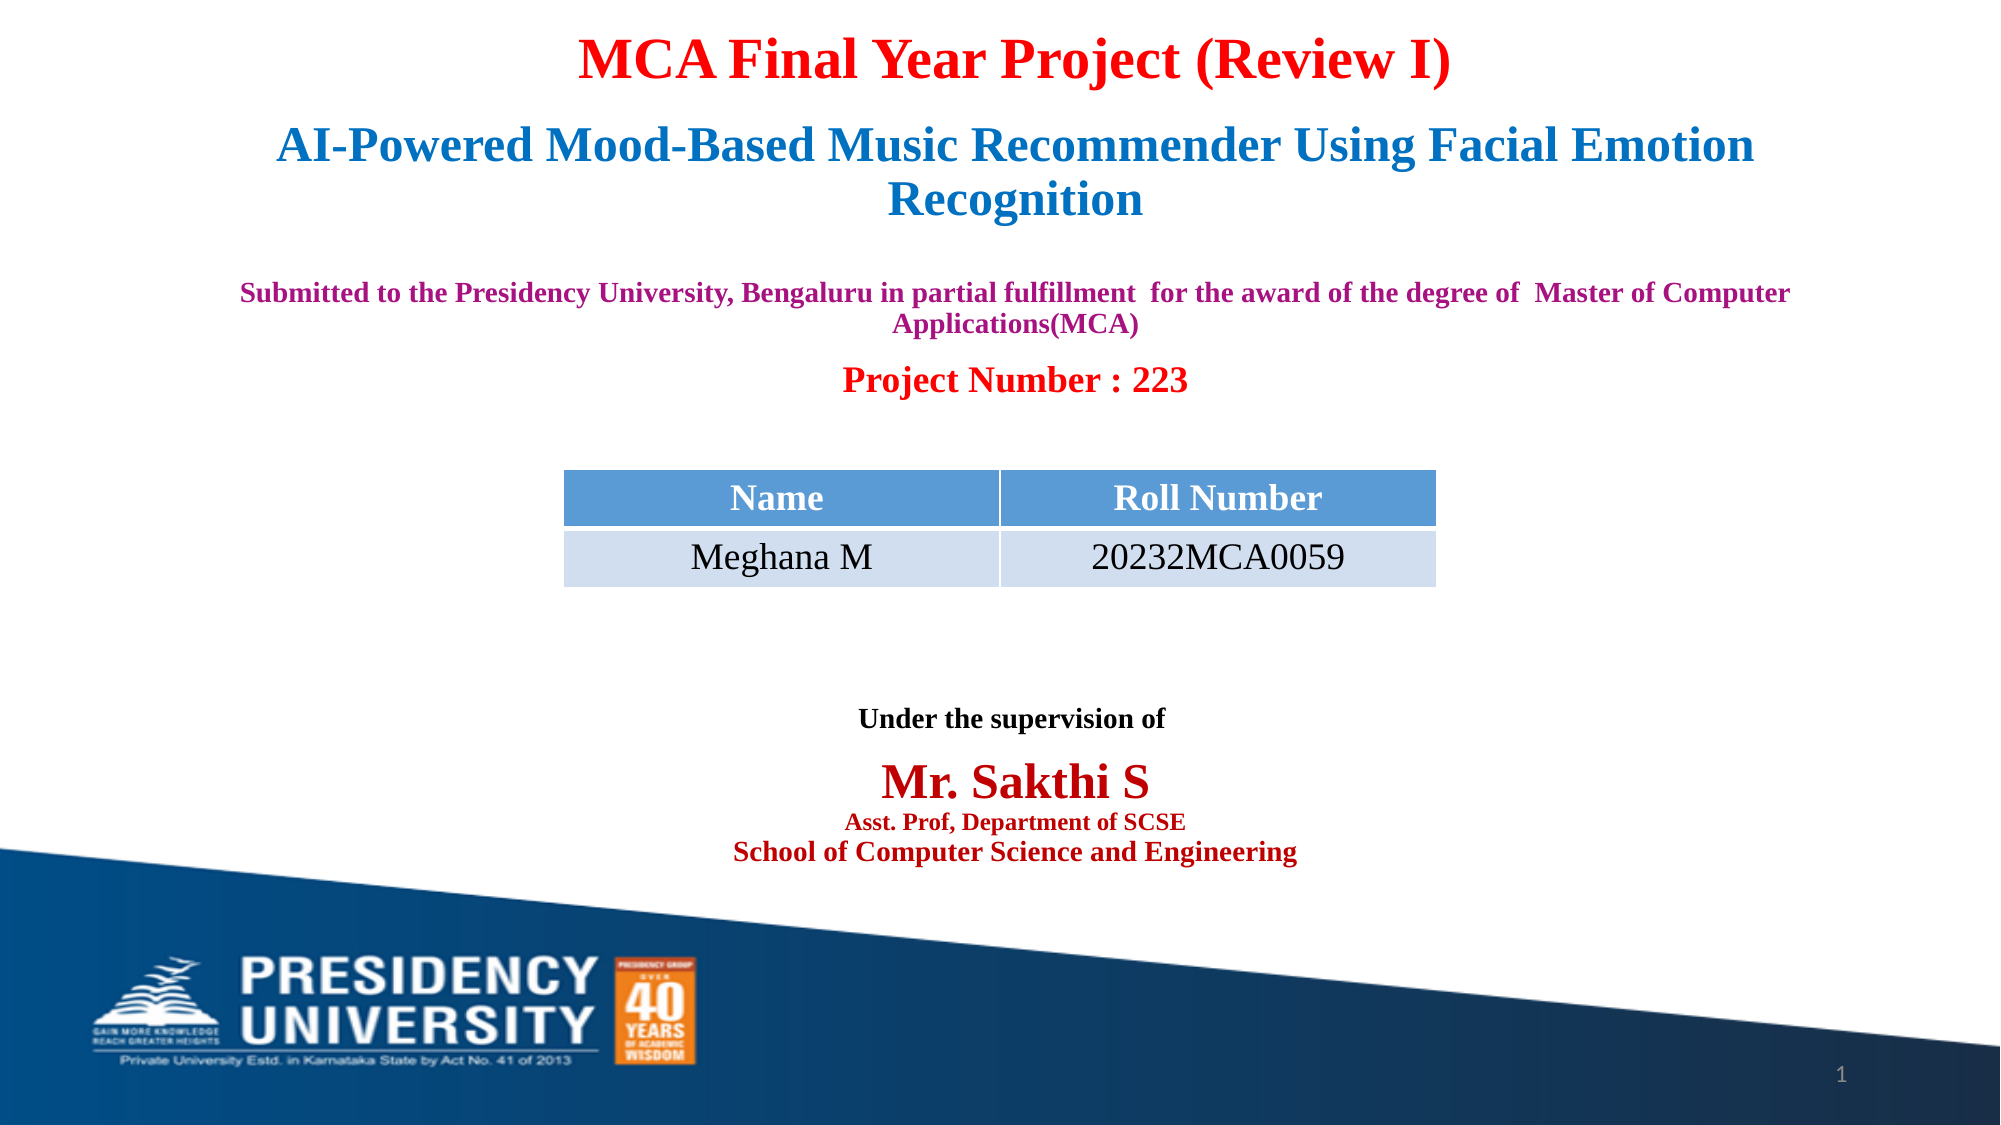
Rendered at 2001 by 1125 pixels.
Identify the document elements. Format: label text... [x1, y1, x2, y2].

title MCA Final Year Project (Review I) AI-Powered Mood-Based Music Recommender Using Facial Emotion Recognition [153, 52, 1879, 269]
list Submitted to the Presidency University, Bengaluru in partial fulfillment for the award of the degree of Master of Computer Applications(MCA) Project Number : 223 Under the supervision of Mr. Sakthi S Asst. Prof, Department of SCSE School of Computer Science and Engineering [153, 269, 1879, 978]
table_header Name [564, 470, 999, 526]
slide_number 1 [1412, 1042, 1863, 1103]
table_cell Meghana M [564, 531, 999, 587]
table_cell 20232MCA0059 [1001, 531, 1436, 587]
table_header Roll Number [1001, 470, 1436, 526]
picture [0, 845, 2000, 1125]
